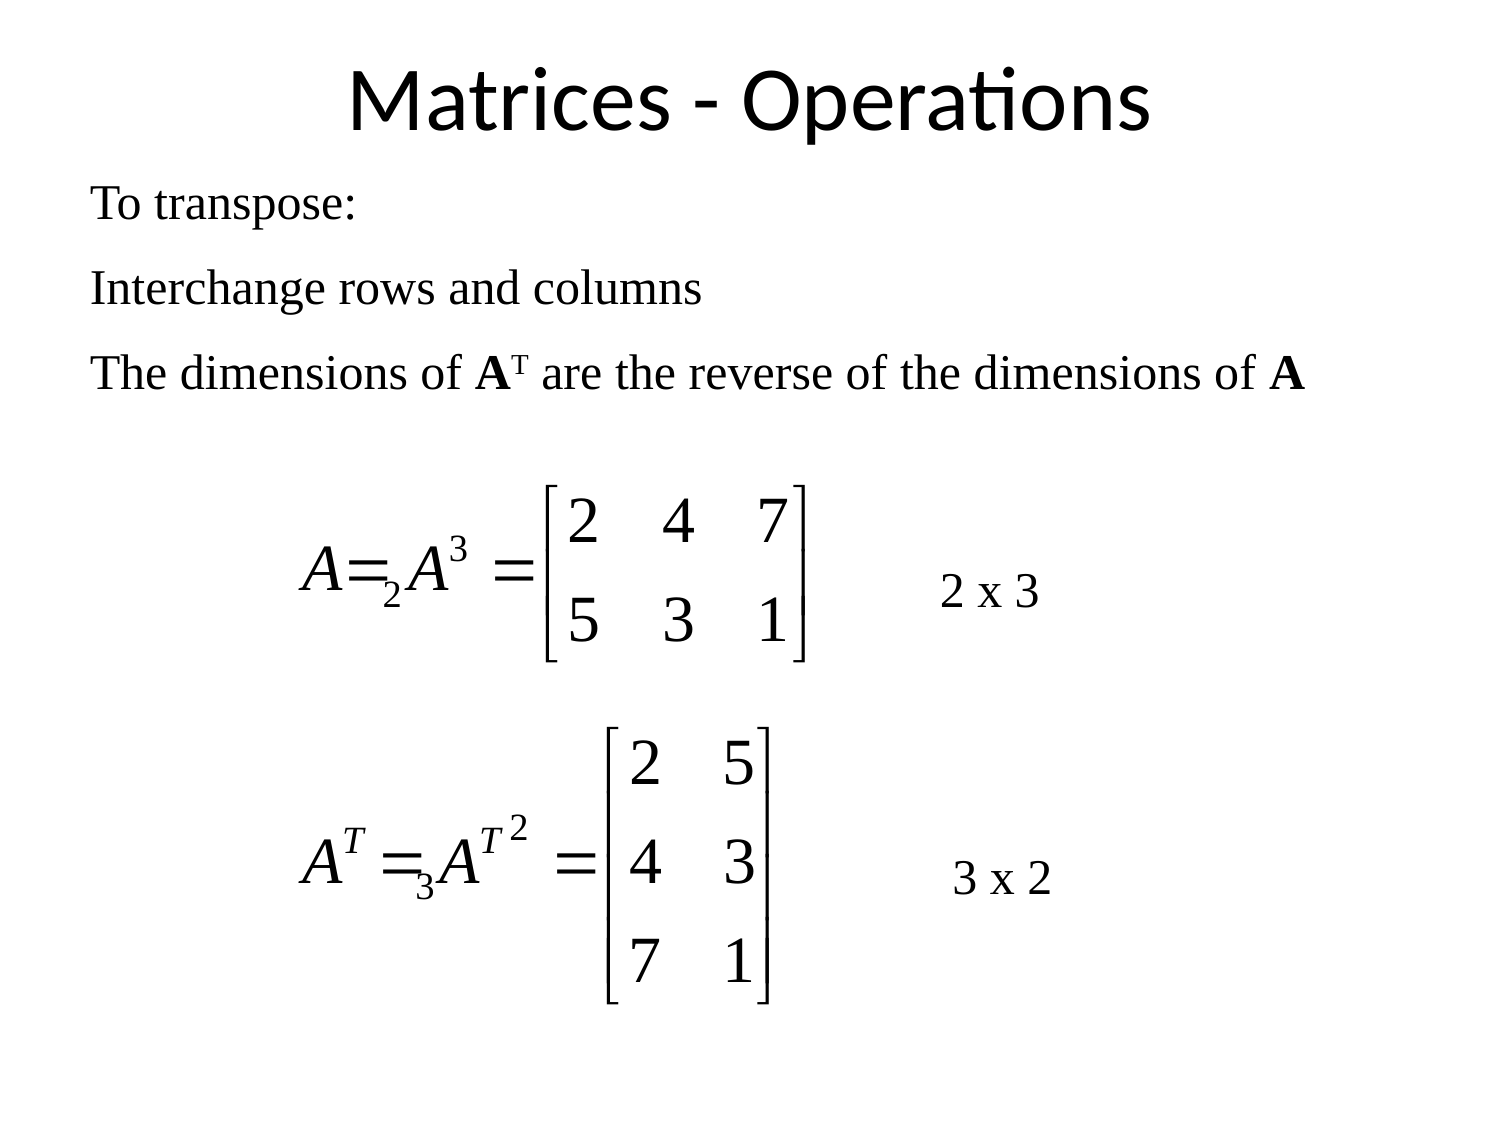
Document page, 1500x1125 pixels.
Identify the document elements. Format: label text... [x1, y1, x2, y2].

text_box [287, 712, 794, 1021]
text_box 2 x 3 [924, 549, 1113, 625]
text_box 3 x 2 [937, 837, 1088, 913]
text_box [287, 474, 833, 674]
title Matrices - Operations [112, 0, 1388, 162]
text_box To transpose: Interchange rows and columns The dimensions of AT are the reverse of the dimensions of A [75, 162, 1388, 408]
